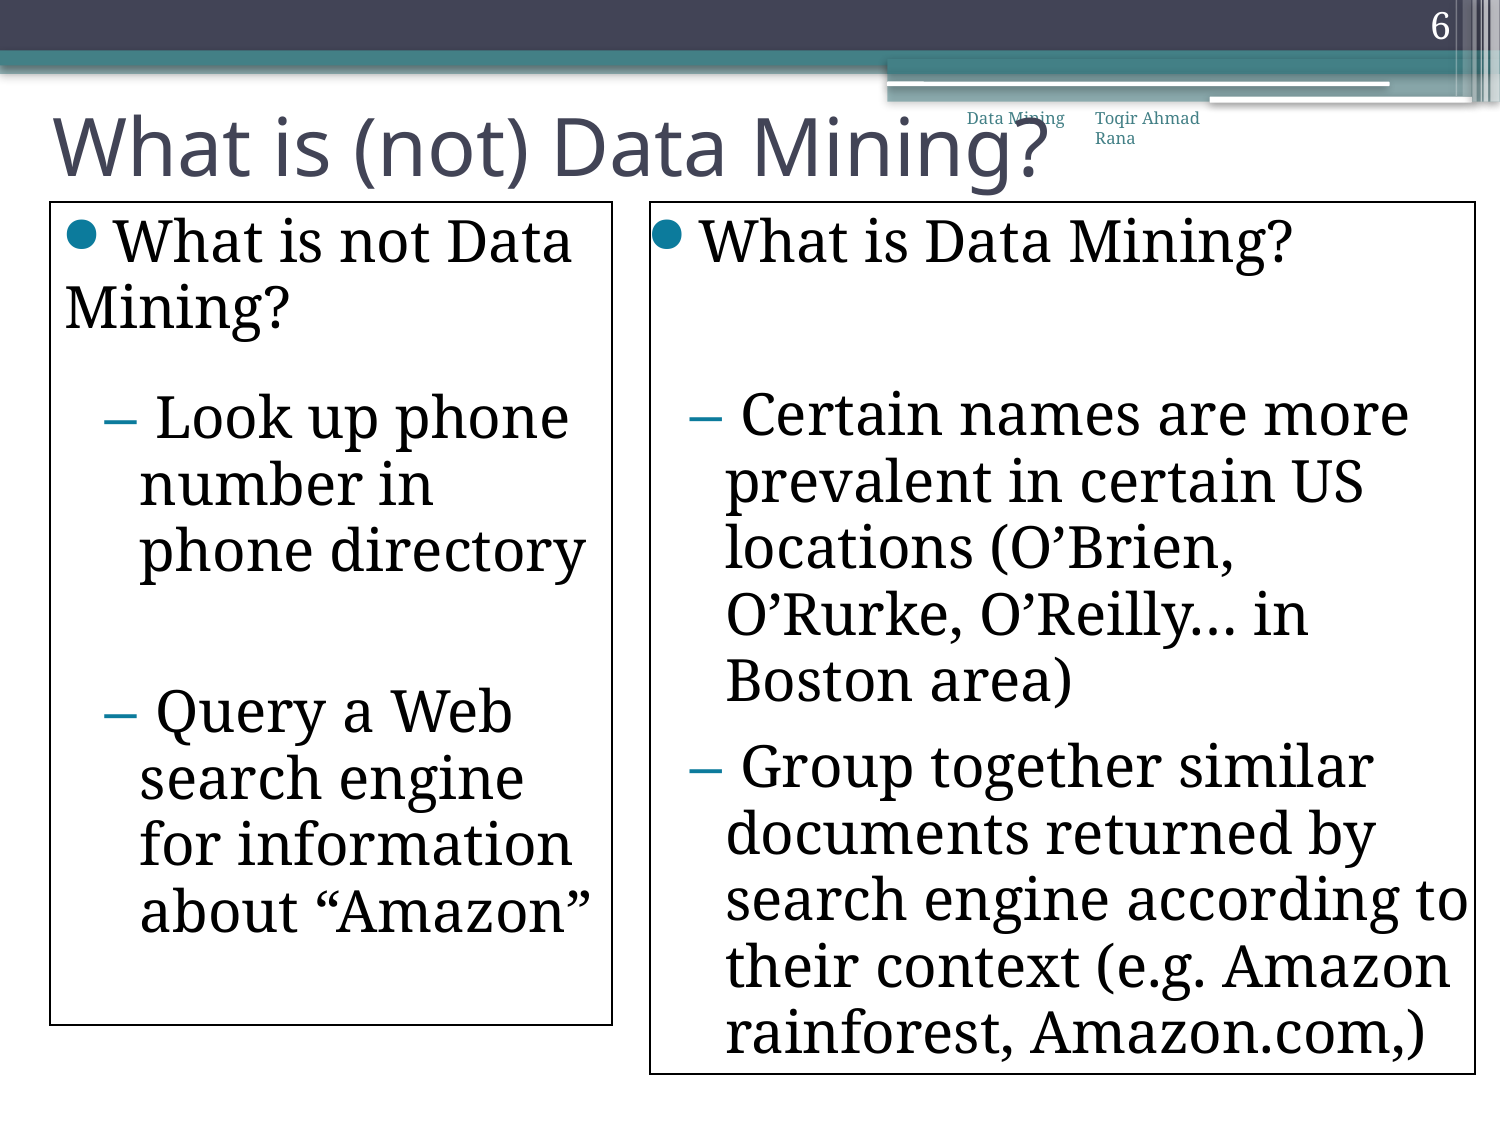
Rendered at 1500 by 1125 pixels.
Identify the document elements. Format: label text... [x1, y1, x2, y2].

slide_number 6 [1341, 0, 1466, 61]
title What is (not) Data Mining? [37, 87, 1446, 200]
text_box What is not Data Mining? Look up phone number in phone directory Query a Web search engine for information about “Amazon” [50, 202, 613, 1025]
text_box What is Data Mining? Certain names are more prevalent in certain US locations (O’Brien, O’Rurke, O’Reilly… in Boston area) Group together similar documents returned by search engine according to their context (e.g. Amazon rainforest, Amazon.com,) [649, 202, 1475, 1075]
slide_number Toqir Ahmad Rana [1080, 100, 1238, 176]
footer Data Mining [862, 100, 1080, 176]
